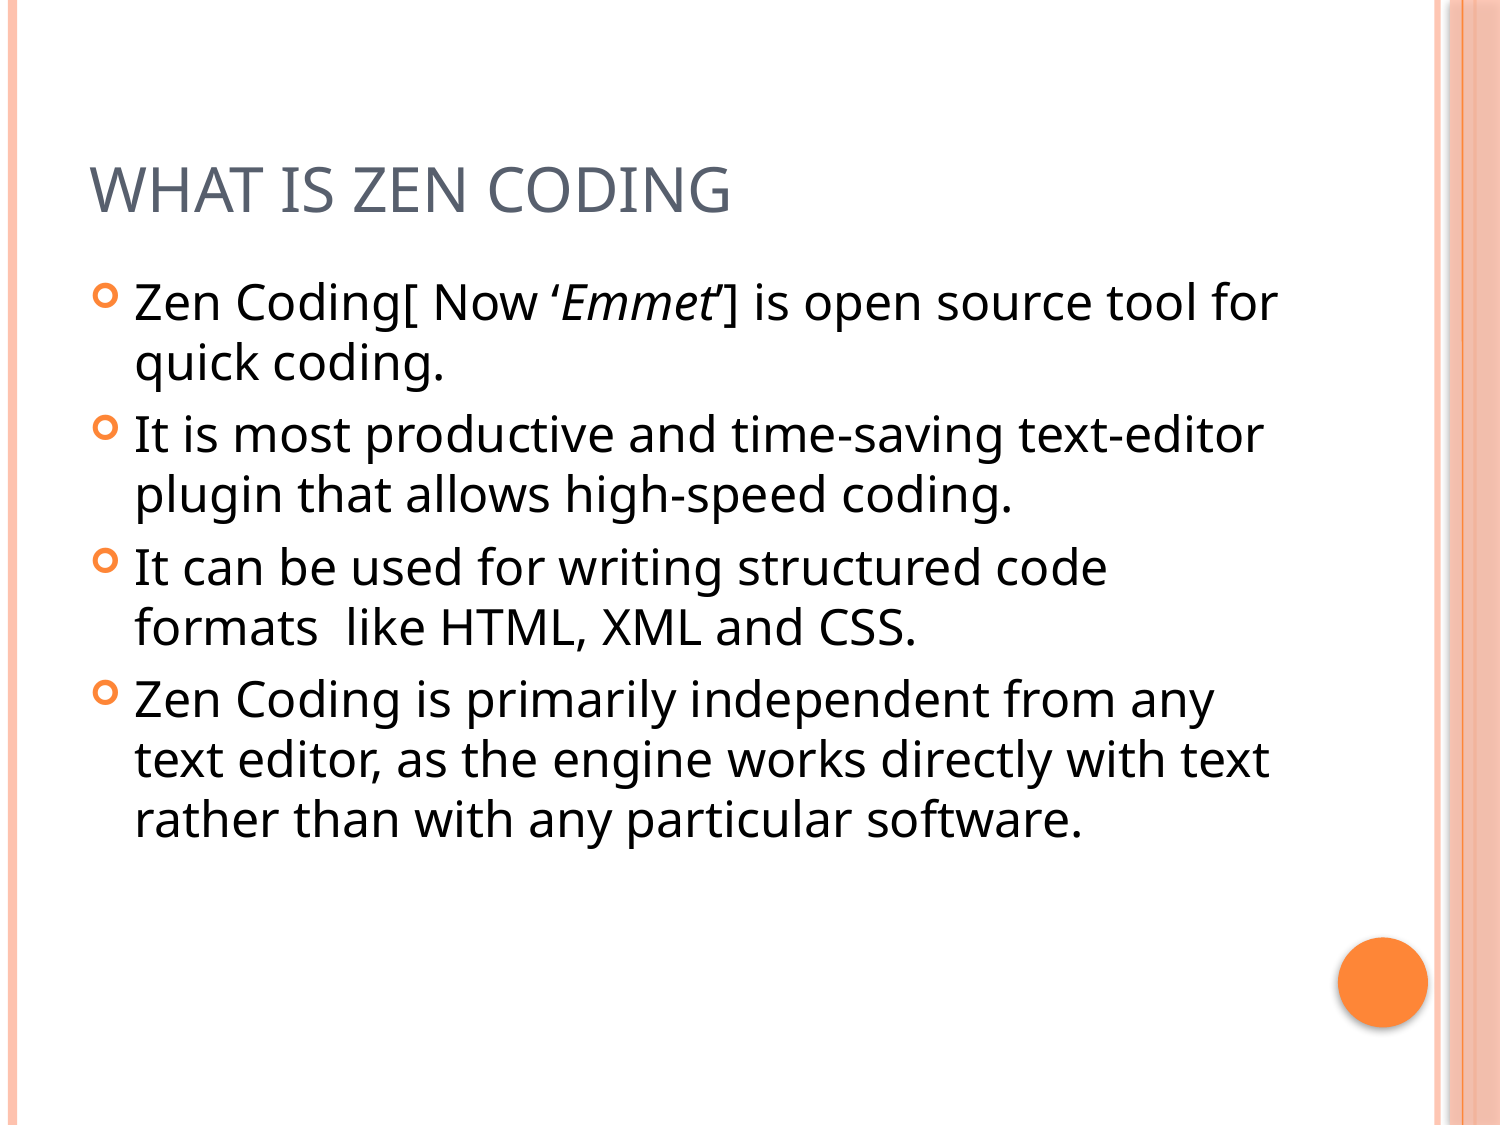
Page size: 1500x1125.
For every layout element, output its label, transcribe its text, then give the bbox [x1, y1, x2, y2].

title What is Zen Coding [75, 45, 1300, 233]
list Zen Coding[ Now ‘Emmet’] is open source tool for quick coding. It is most productive and time-saving text-editor plugin that allows high-speed coding. It can be used for writing structured code formats like HTML, XML and CSS. Zen Coding is primarily independent from any text editor, as the engine works directly with text rather than with any particular software. [75, 262, 1300, 1062]
